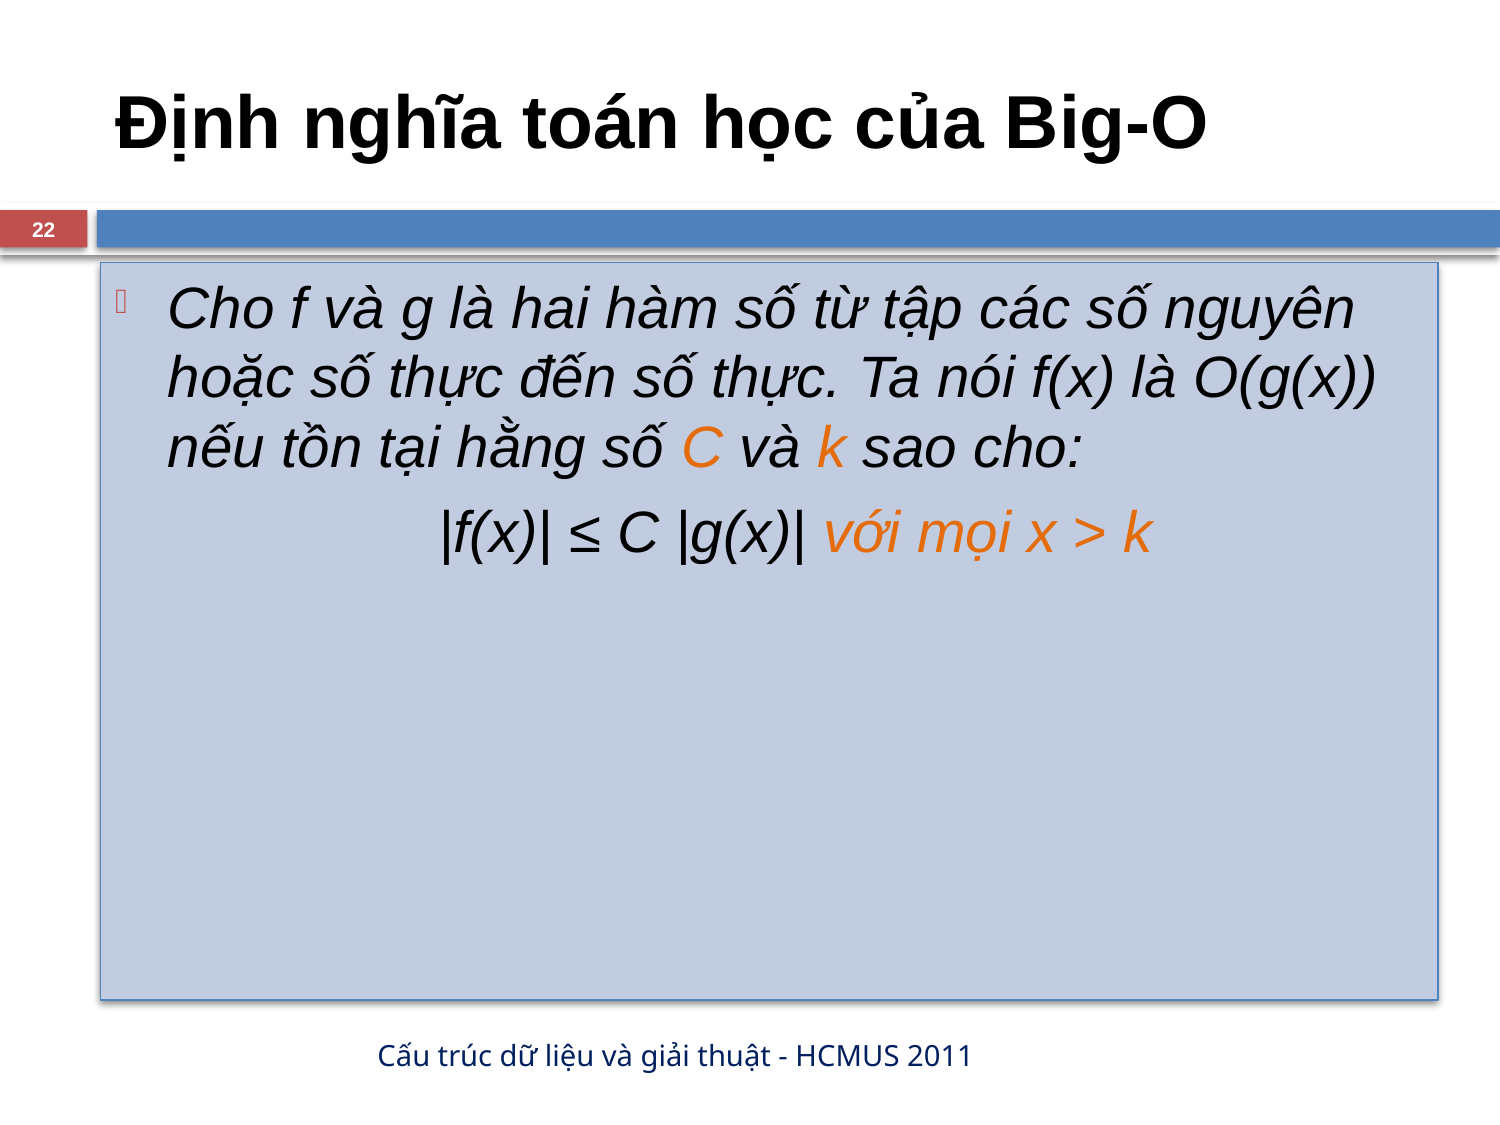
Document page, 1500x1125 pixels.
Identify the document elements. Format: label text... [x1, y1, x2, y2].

footer Cấu trúc dữ liệu và giải thuật - HCMUS 2011 [99, 1024, 990, 1085]
title Định nghĩa toán học của Big-O [100, 37, 1438, 200]
list Cho f và g là hai hàm số từ tập các số nguyên hoặc số thực đến số thực. Ta nói f(x) là O(g(x)) nếu tồn tại hằng số C và k sao cho: |f(x)| ≤ C |g(x)| với mọi x > k [100, 262, 1439, 1001]
slide_number 22 [0, 208, 88, 249]
